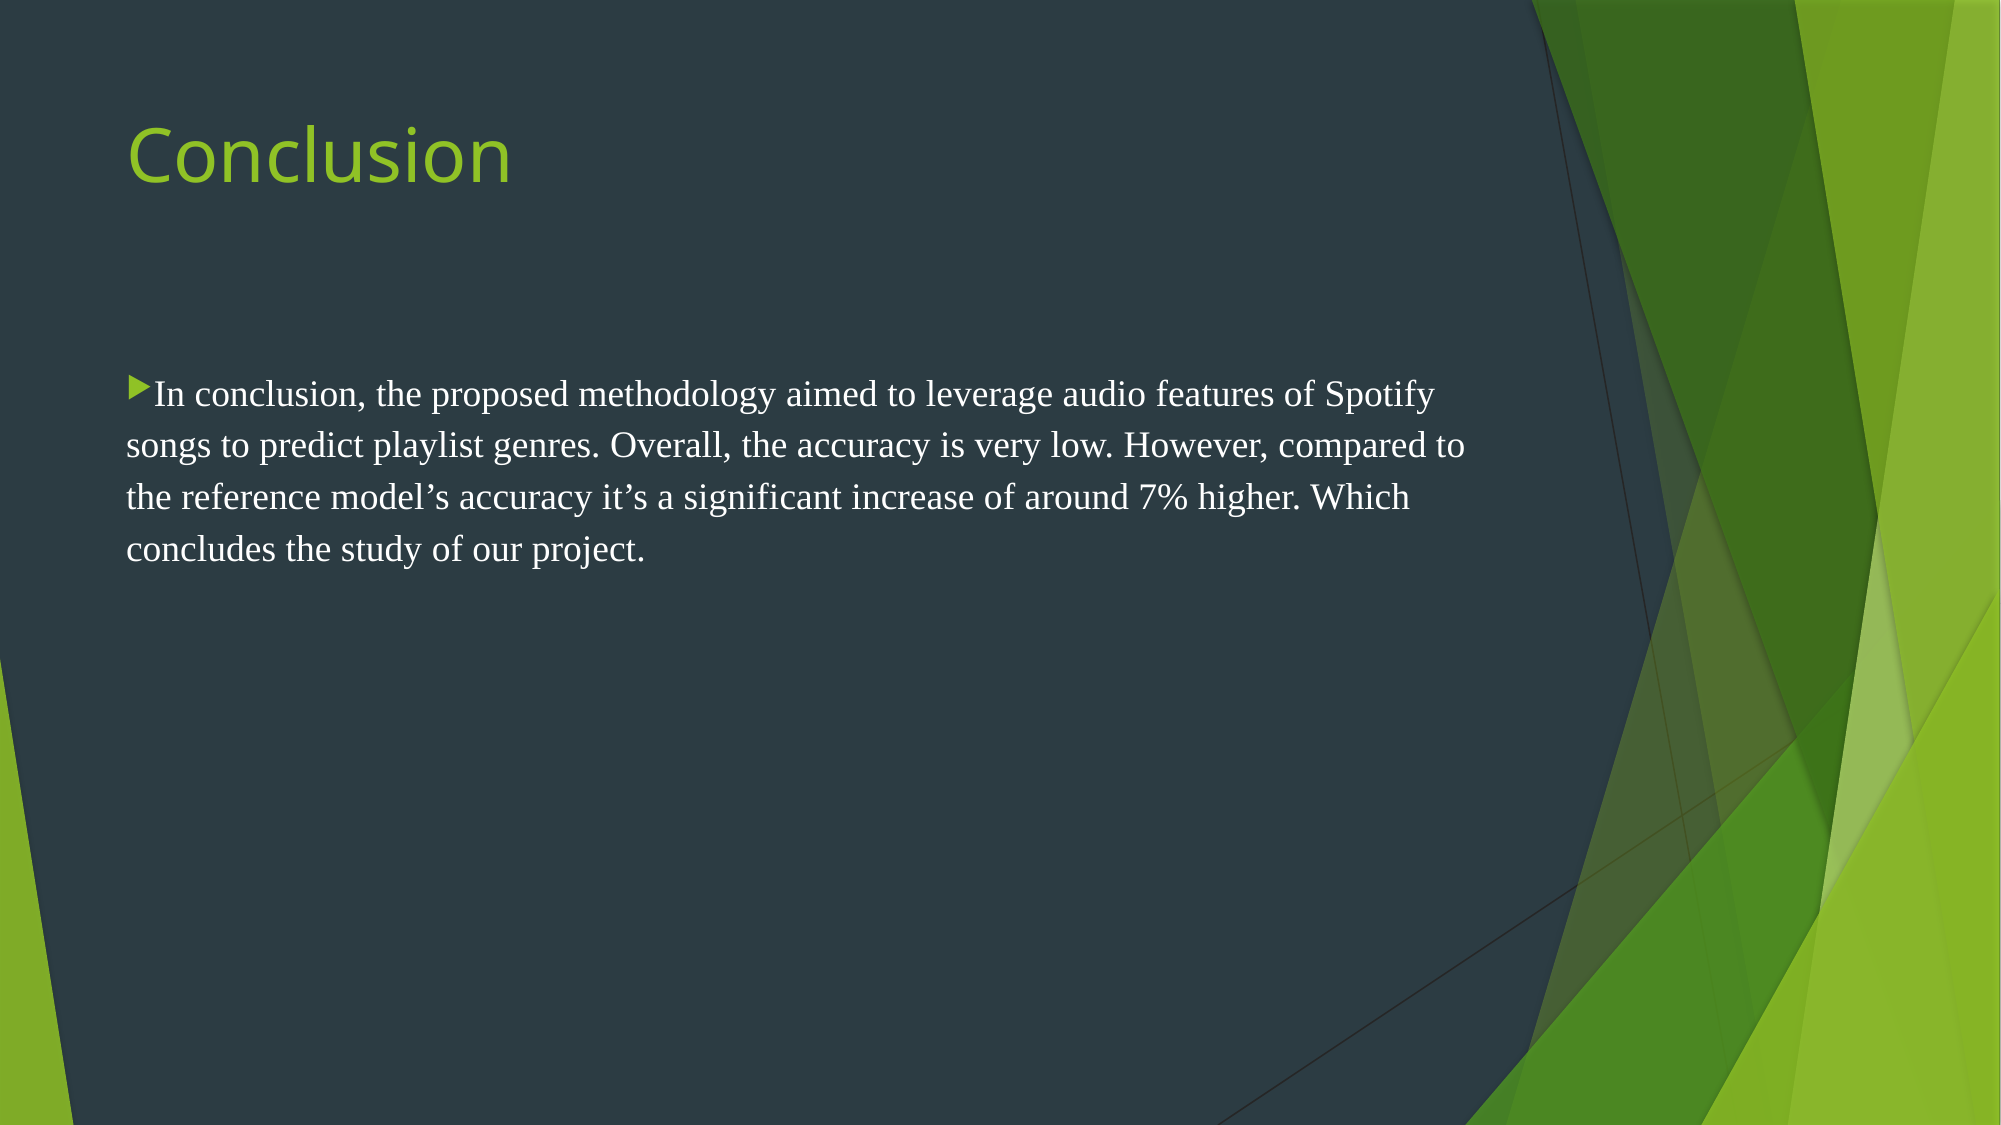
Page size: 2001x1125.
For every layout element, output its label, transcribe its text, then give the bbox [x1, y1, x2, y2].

list In conclusion, the proposed methodology aimed to leverage audio features of Spotify songs to predict playlist genres. Overall, the accuracy is very low. However, compared to the reference model’s accuracy it’s a significant increase of around 7% higher. Which concludes the study of our project. [111, 354, 1522, 992]
title Conclusion [111, 99, 1522, 317]
